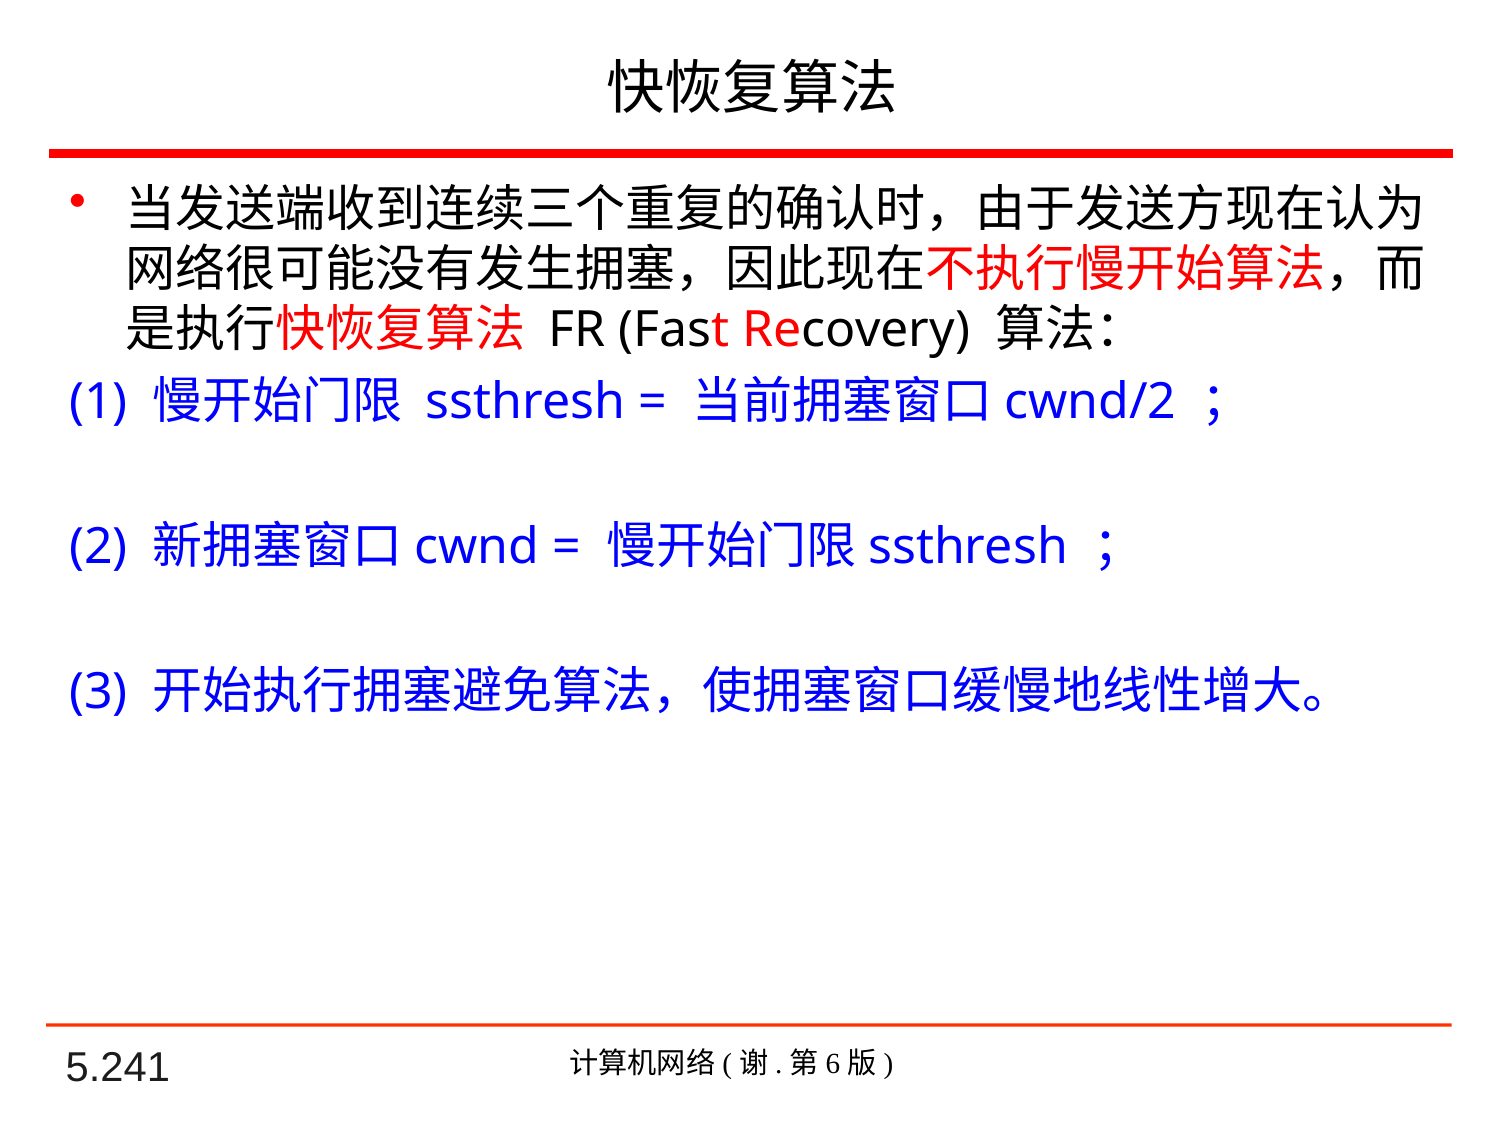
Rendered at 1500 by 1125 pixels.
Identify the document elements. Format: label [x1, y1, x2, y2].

list [53, 168, 1447, 1014]
title [58, 33, 1447, 137]
